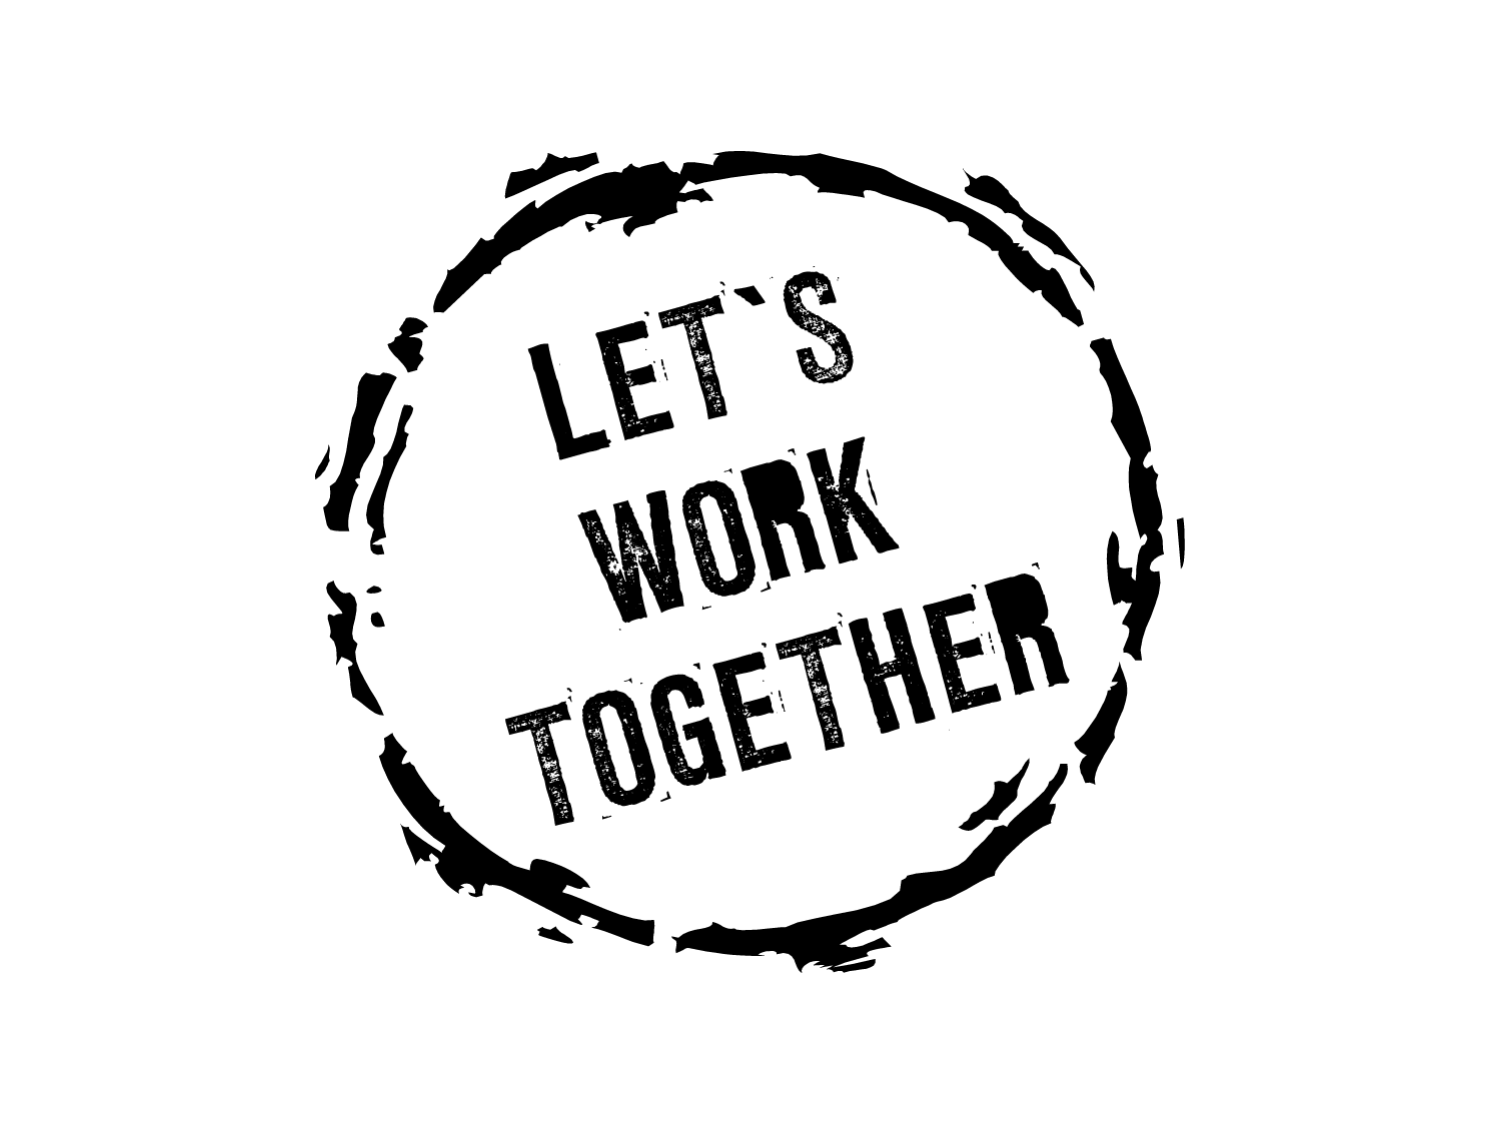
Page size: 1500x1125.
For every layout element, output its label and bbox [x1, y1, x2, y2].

picture [315, 151, 1185, 974]
